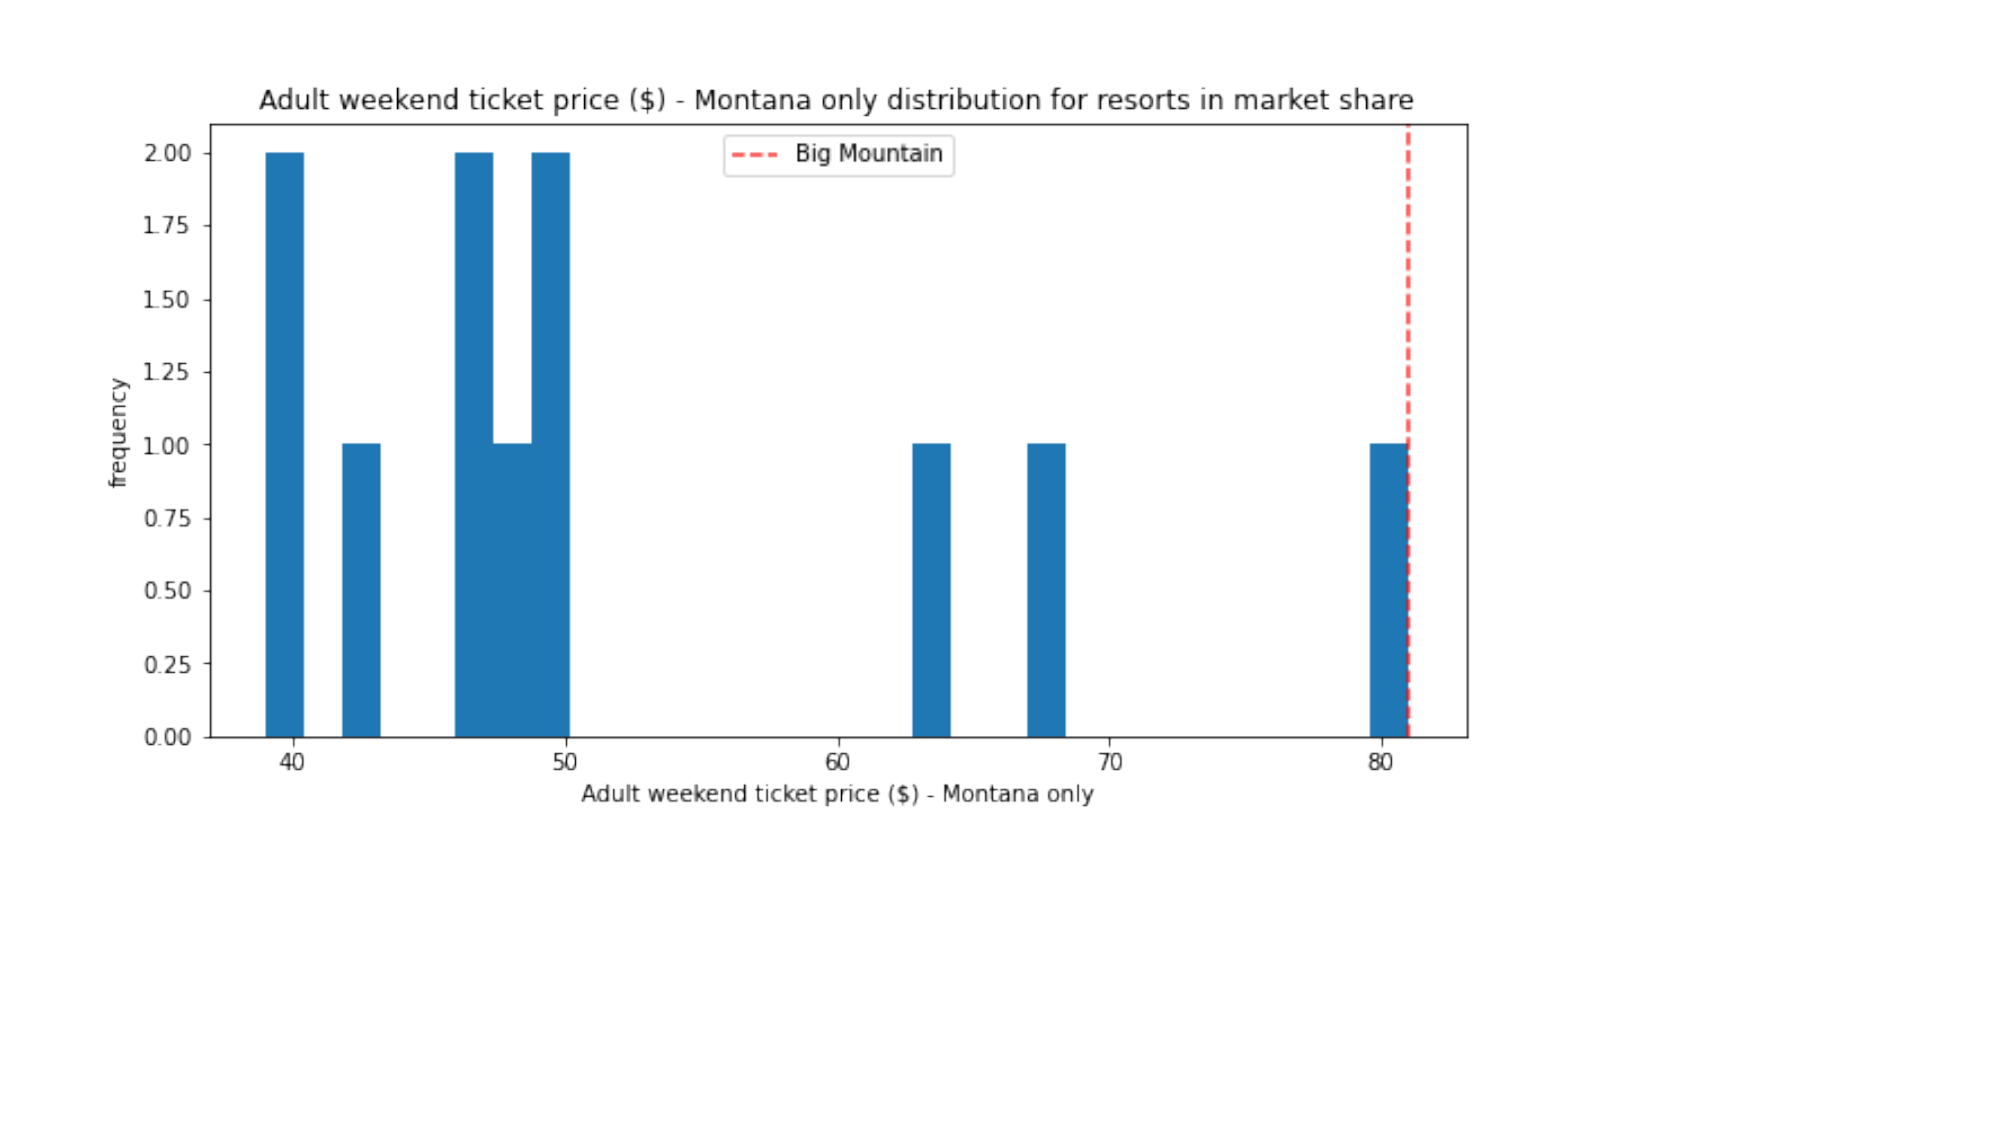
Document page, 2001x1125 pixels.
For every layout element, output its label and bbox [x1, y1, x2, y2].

picture [95, 72, 1481, 823]
